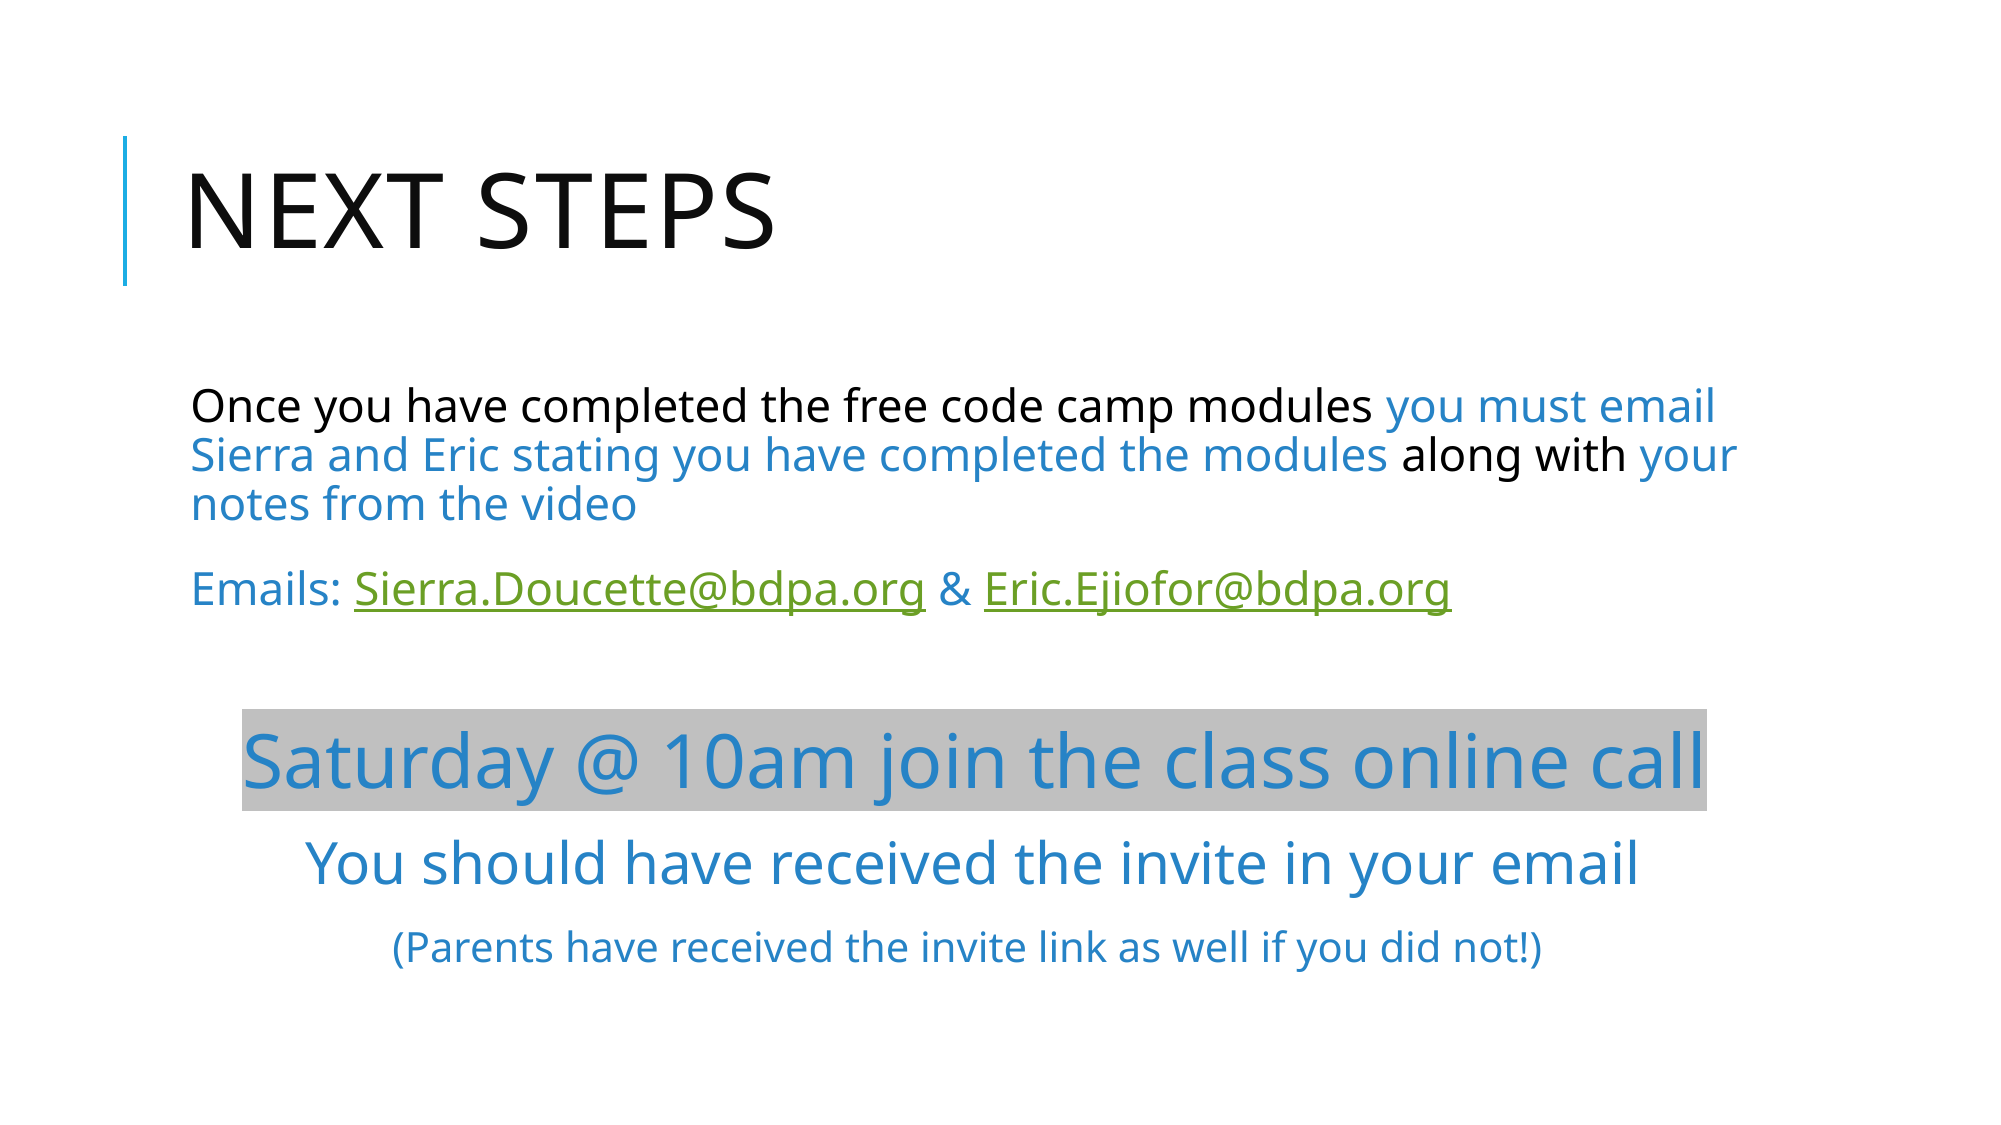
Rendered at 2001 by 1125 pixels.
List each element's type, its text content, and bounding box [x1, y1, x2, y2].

list Once you have completed the free code camp modules you must email Sierra and Eric stating you have completed the modules along with your notes from the video Emails: Sierra.Doucette@bdpa.org & Eric.Ejiofor@bdpa.org Saturday @ 10am join the class online call You should have received the invite in your email (Parents have received the invite link as well if you did not!) [168, 375, 1763, 1035]
title Next Steps [168, 96, 1763, 342]
